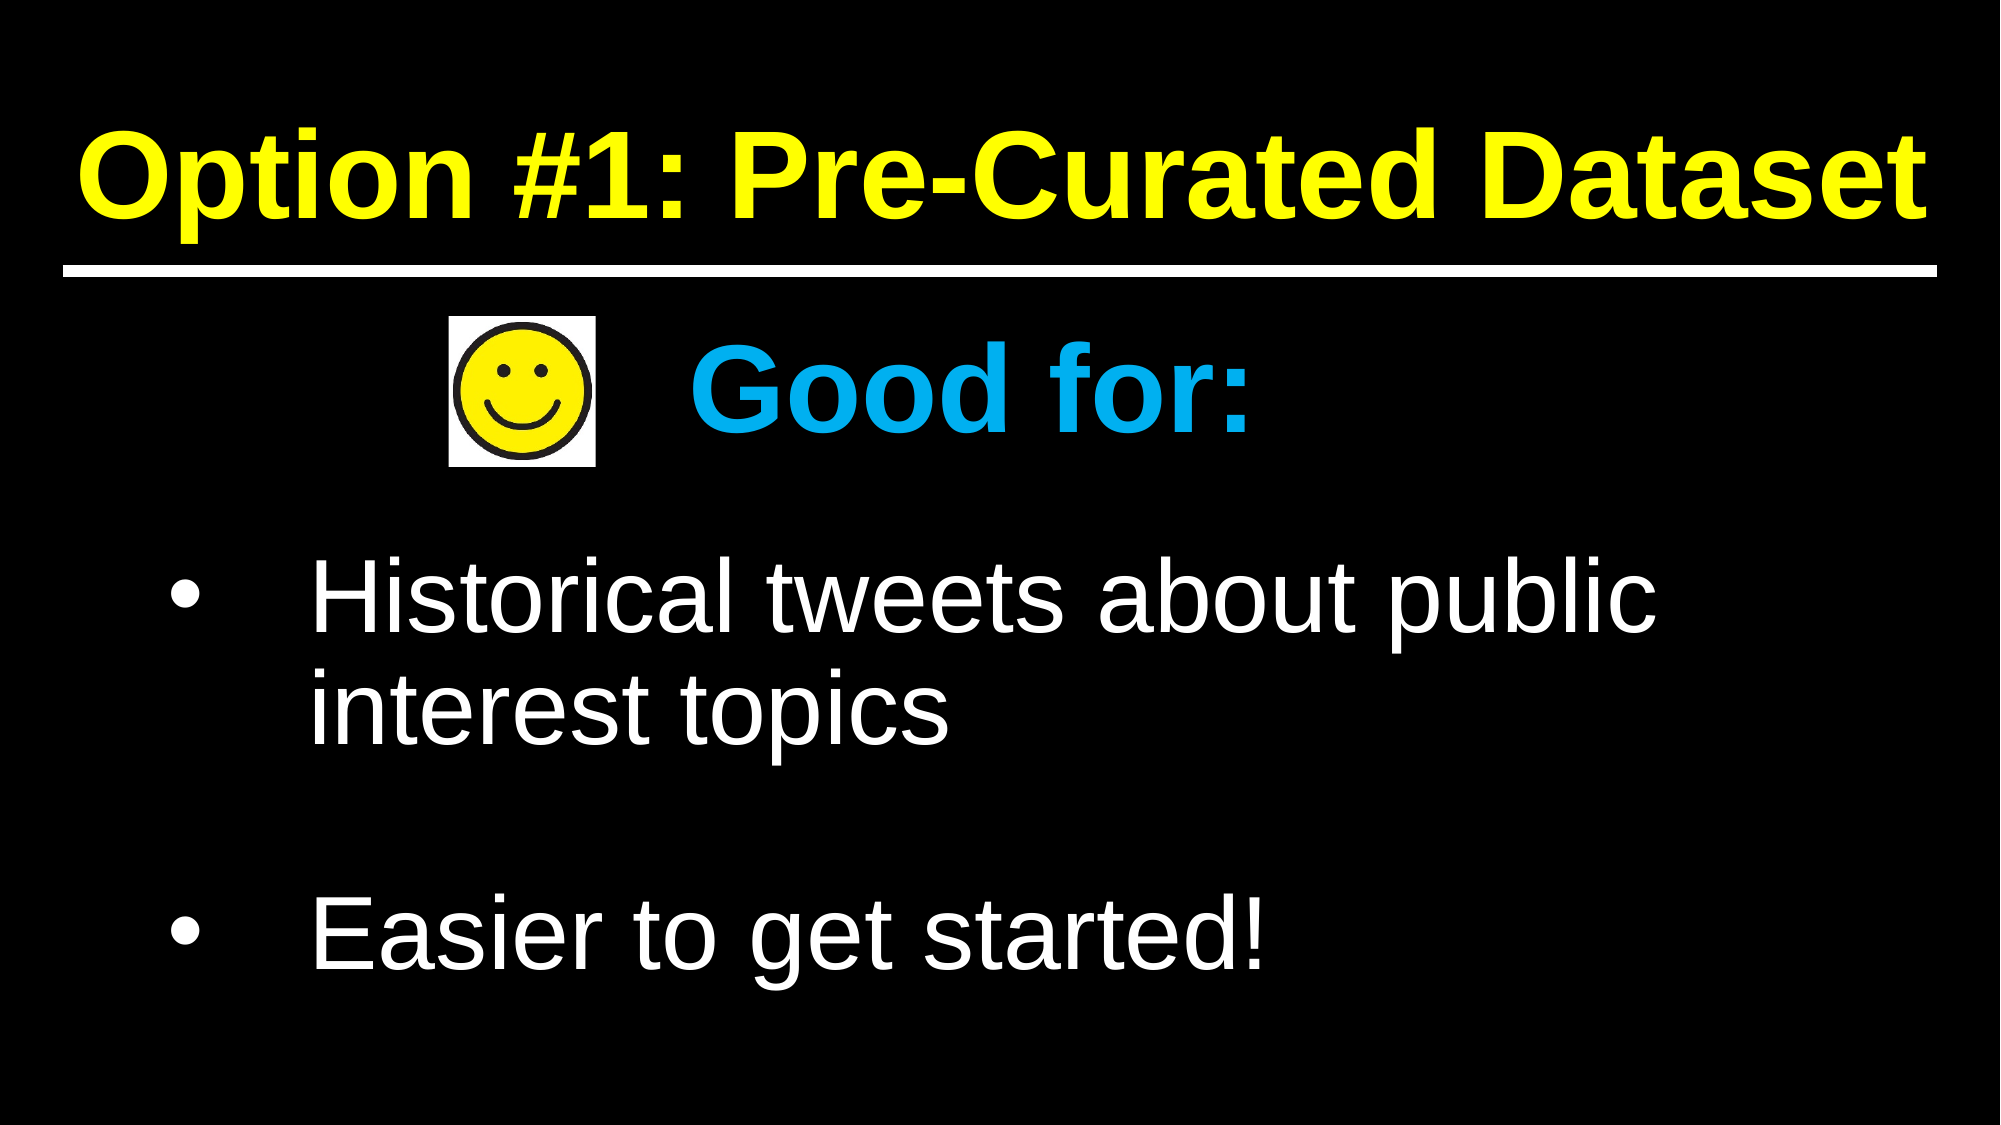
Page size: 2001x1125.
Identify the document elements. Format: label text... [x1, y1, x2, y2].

title Option #1: Pre-Curated Dataset [48, 68, 1958, 287]
text_box [152, 760, 1685, 979]
text_box Historical tweets about public interest topics Easier to get started! [152, 714, 1849, 933]
picture [448, 316, 596, 467]
text_box Good for: [465, 283, 1481, 501]
